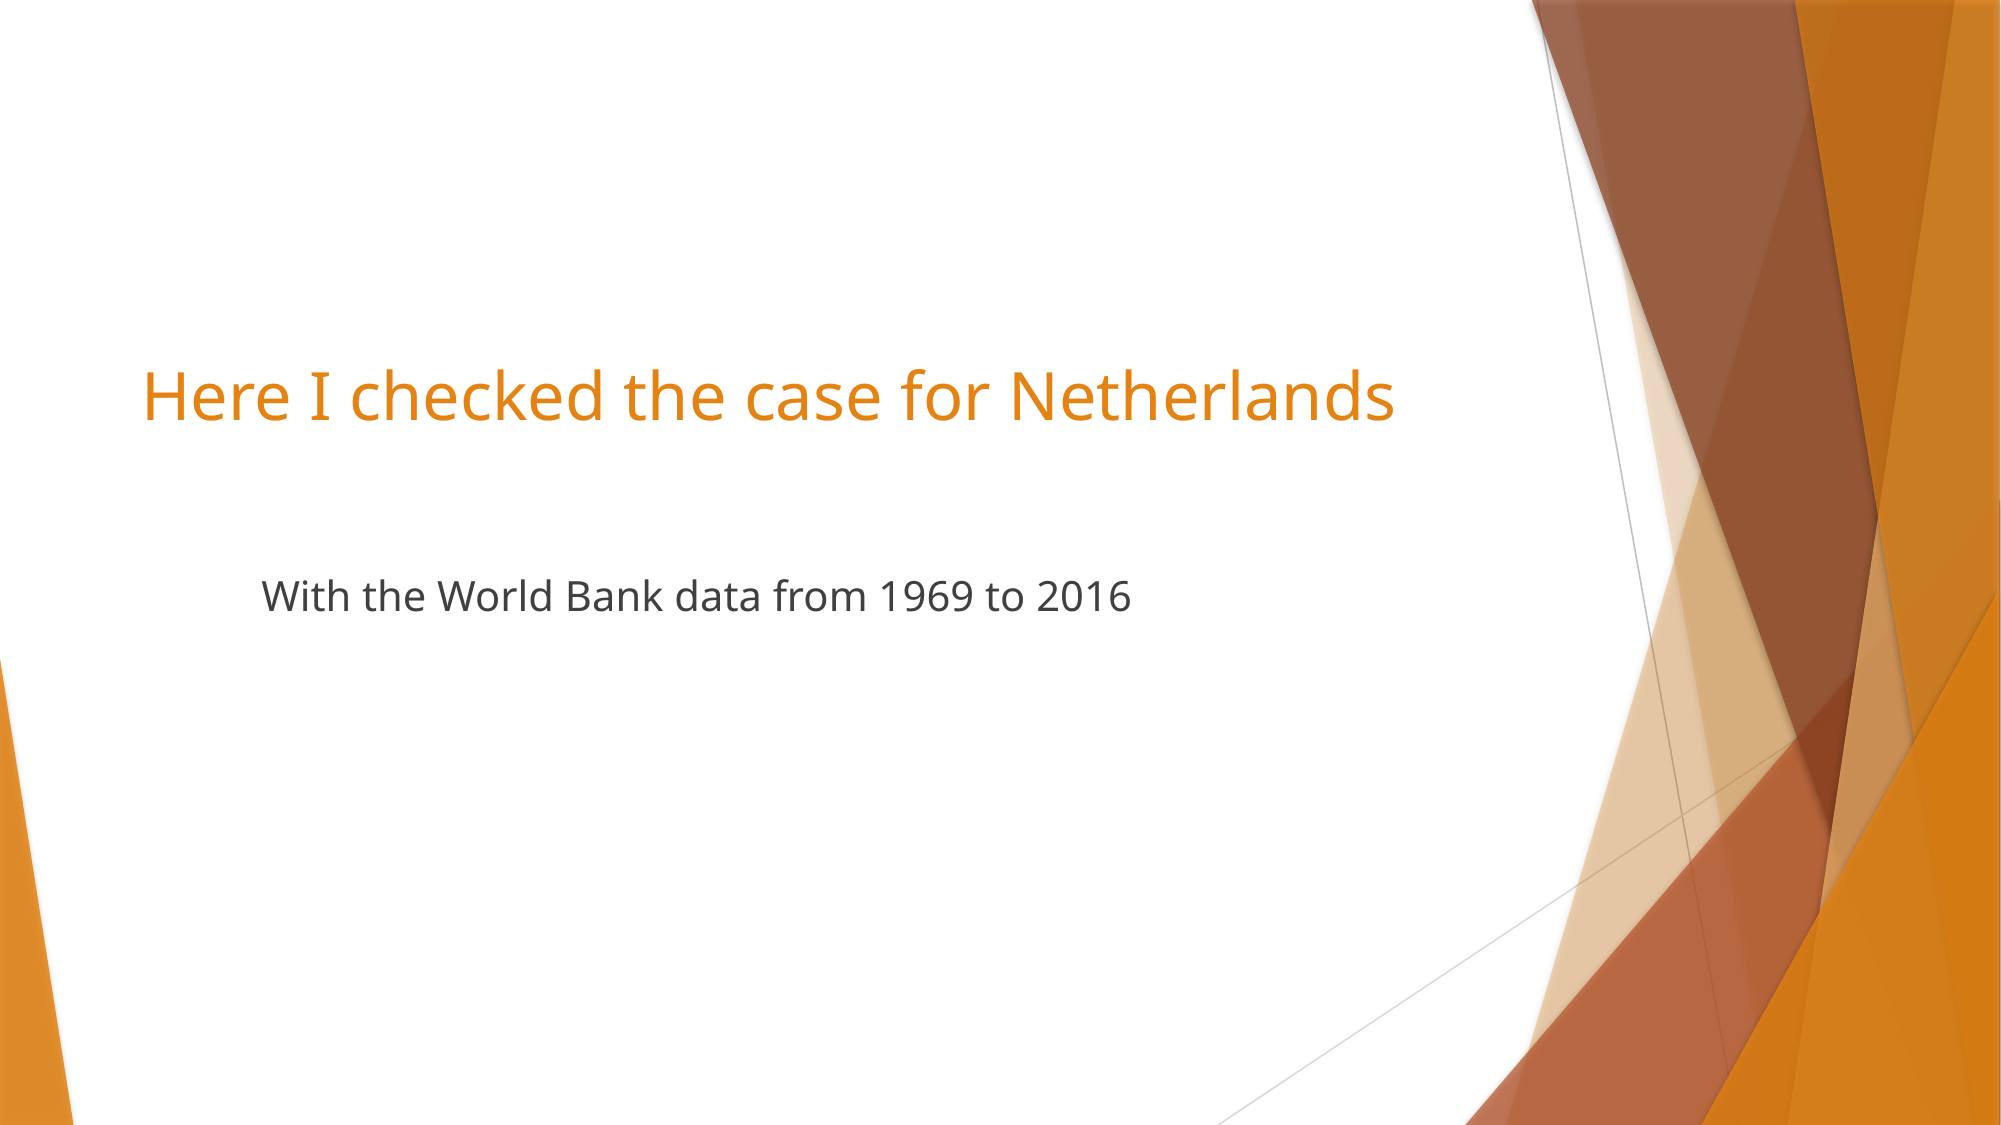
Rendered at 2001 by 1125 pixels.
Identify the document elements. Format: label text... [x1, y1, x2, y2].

text_box With the World Bank data from 1969 to 2016 [246, 562, 1499, 628]
title Here I checked the case for Netherlands [126, 345, 1537, 563]
